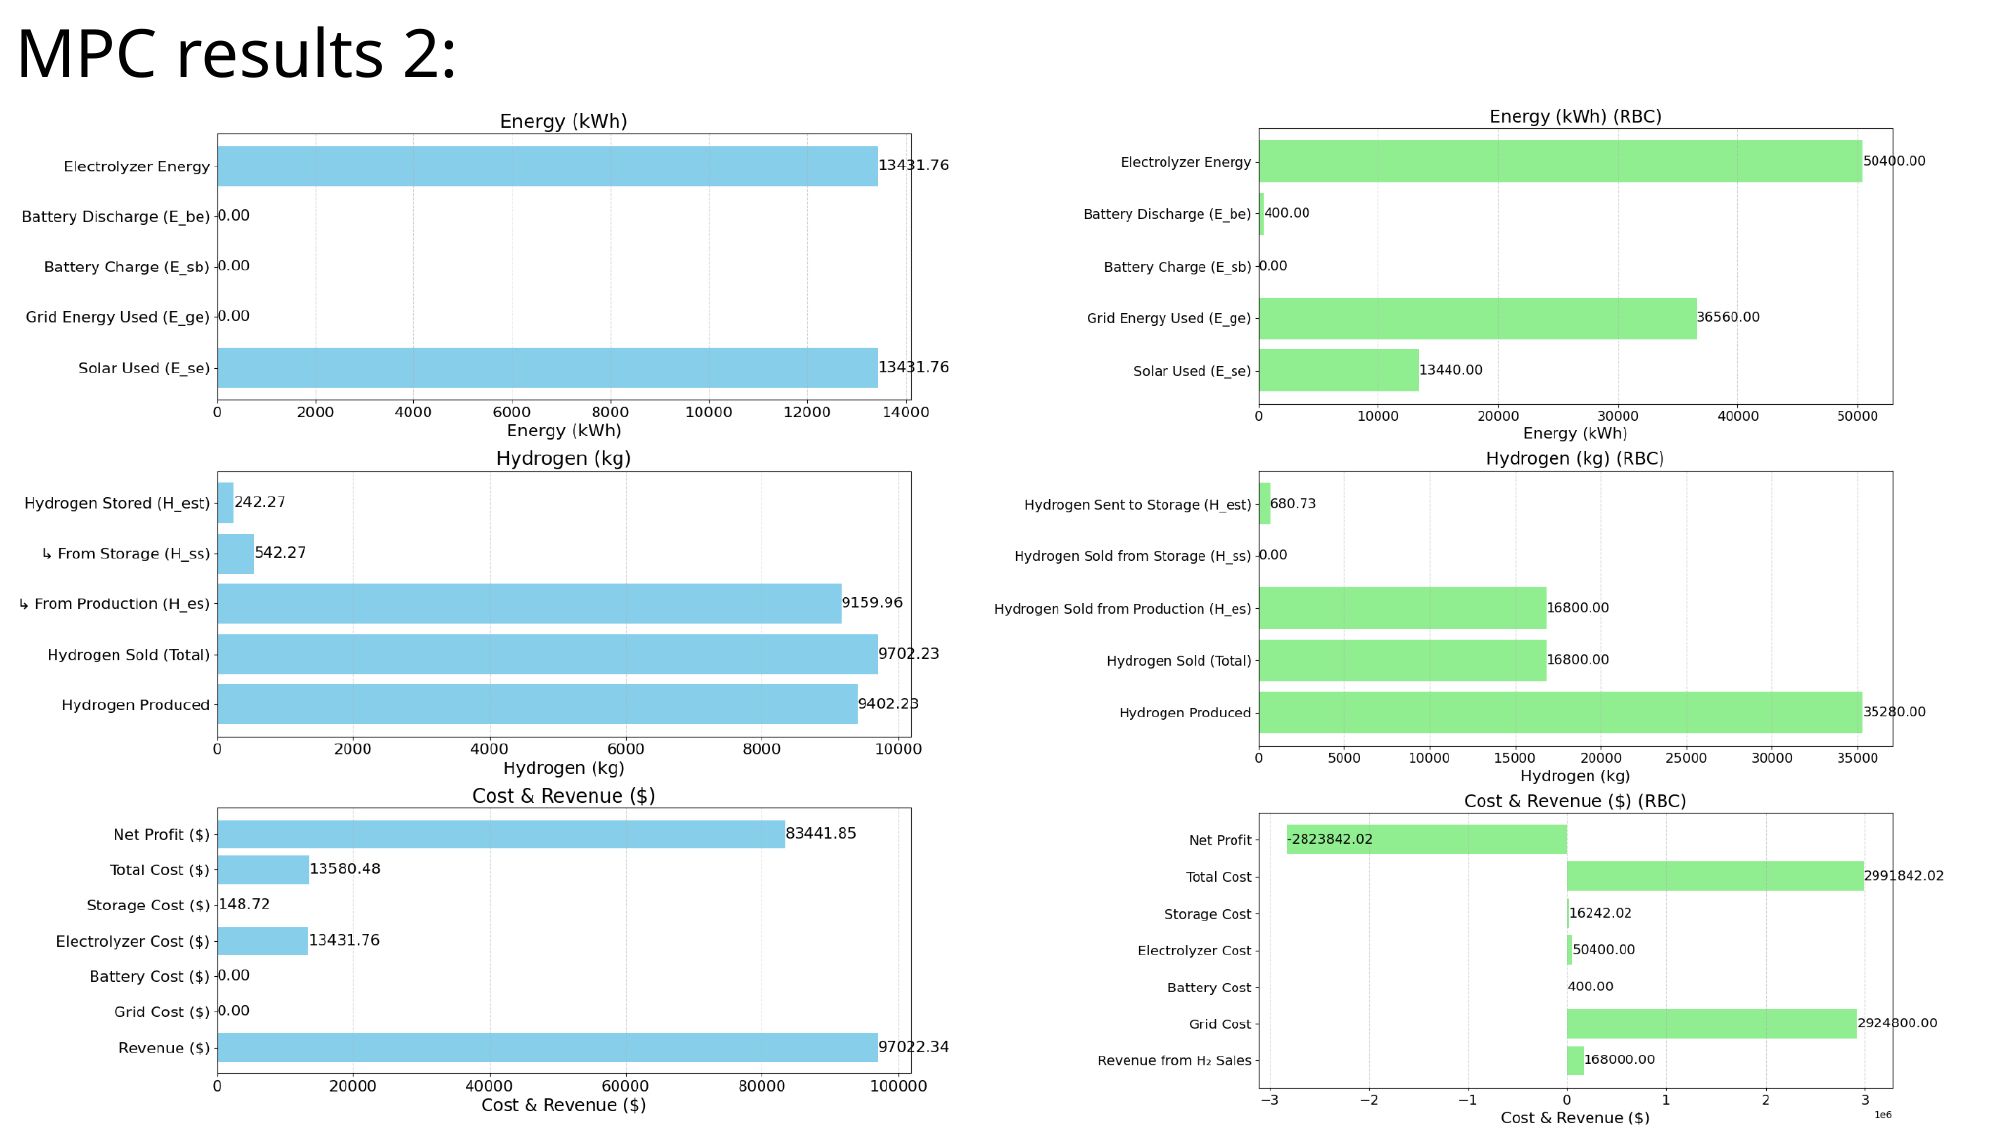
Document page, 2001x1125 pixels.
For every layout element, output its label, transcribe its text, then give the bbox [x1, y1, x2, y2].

picture [986, 104, 1946, 1125]
title MPC results 2: [0, 0, 2000, 112]
picture [12, 104, 949, 1114]
